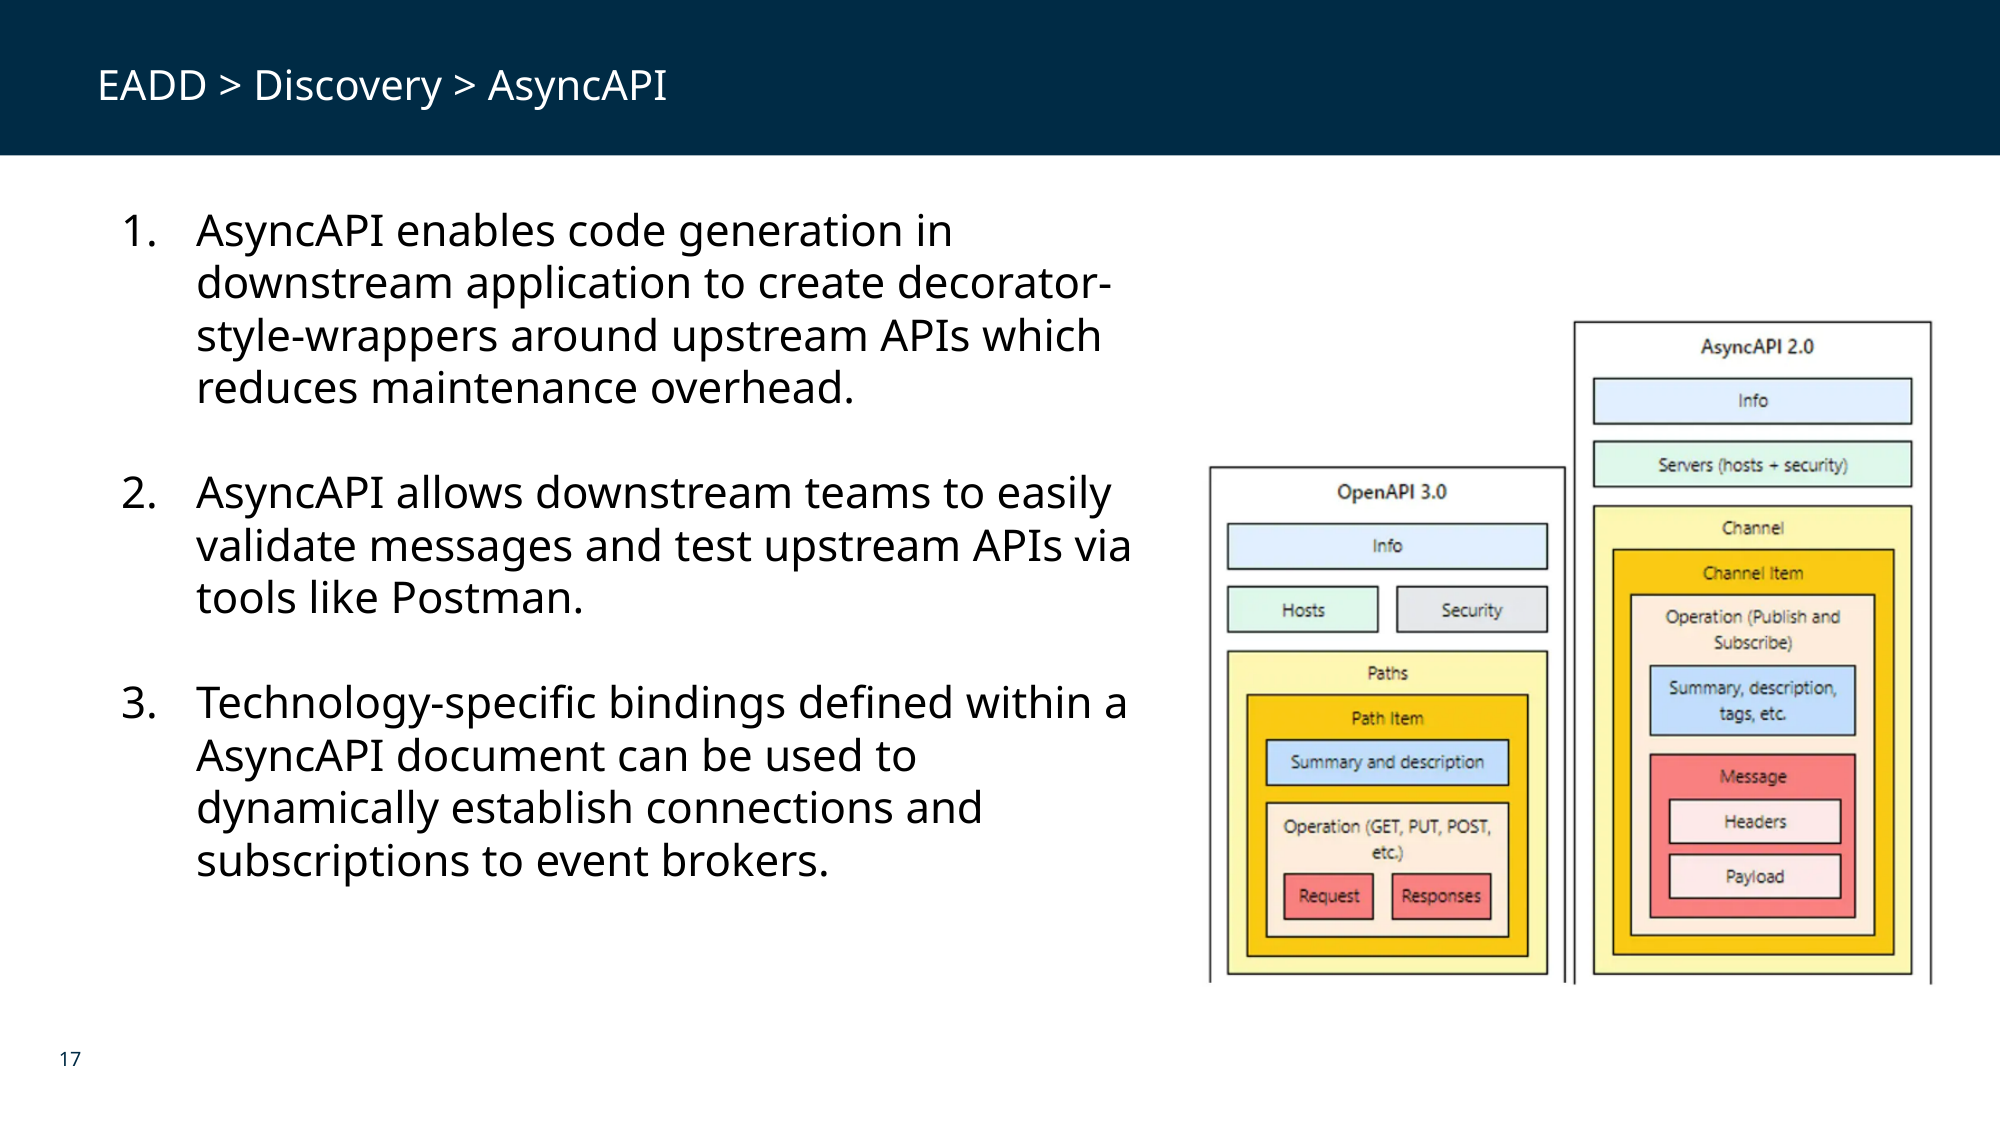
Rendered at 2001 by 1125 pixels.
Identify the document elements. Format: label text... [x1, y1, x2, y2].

picture [1193, 304, 1947, 994]
text_box AsyncAPI enables code generation in downstream application to create decorator-style-wrappers around upstream APIs which reduces maintenance overhead. AsyncAPI allows downstream teams to easily validate messages and test upstream APIs via tools like Postman. Technology-specific bindings defined within a AsyncAPI document can be used to dynamically establish connections and subscriptions to event brokers. [121, 202, 1160, 835]
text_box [0, 0, 2000, 156]
